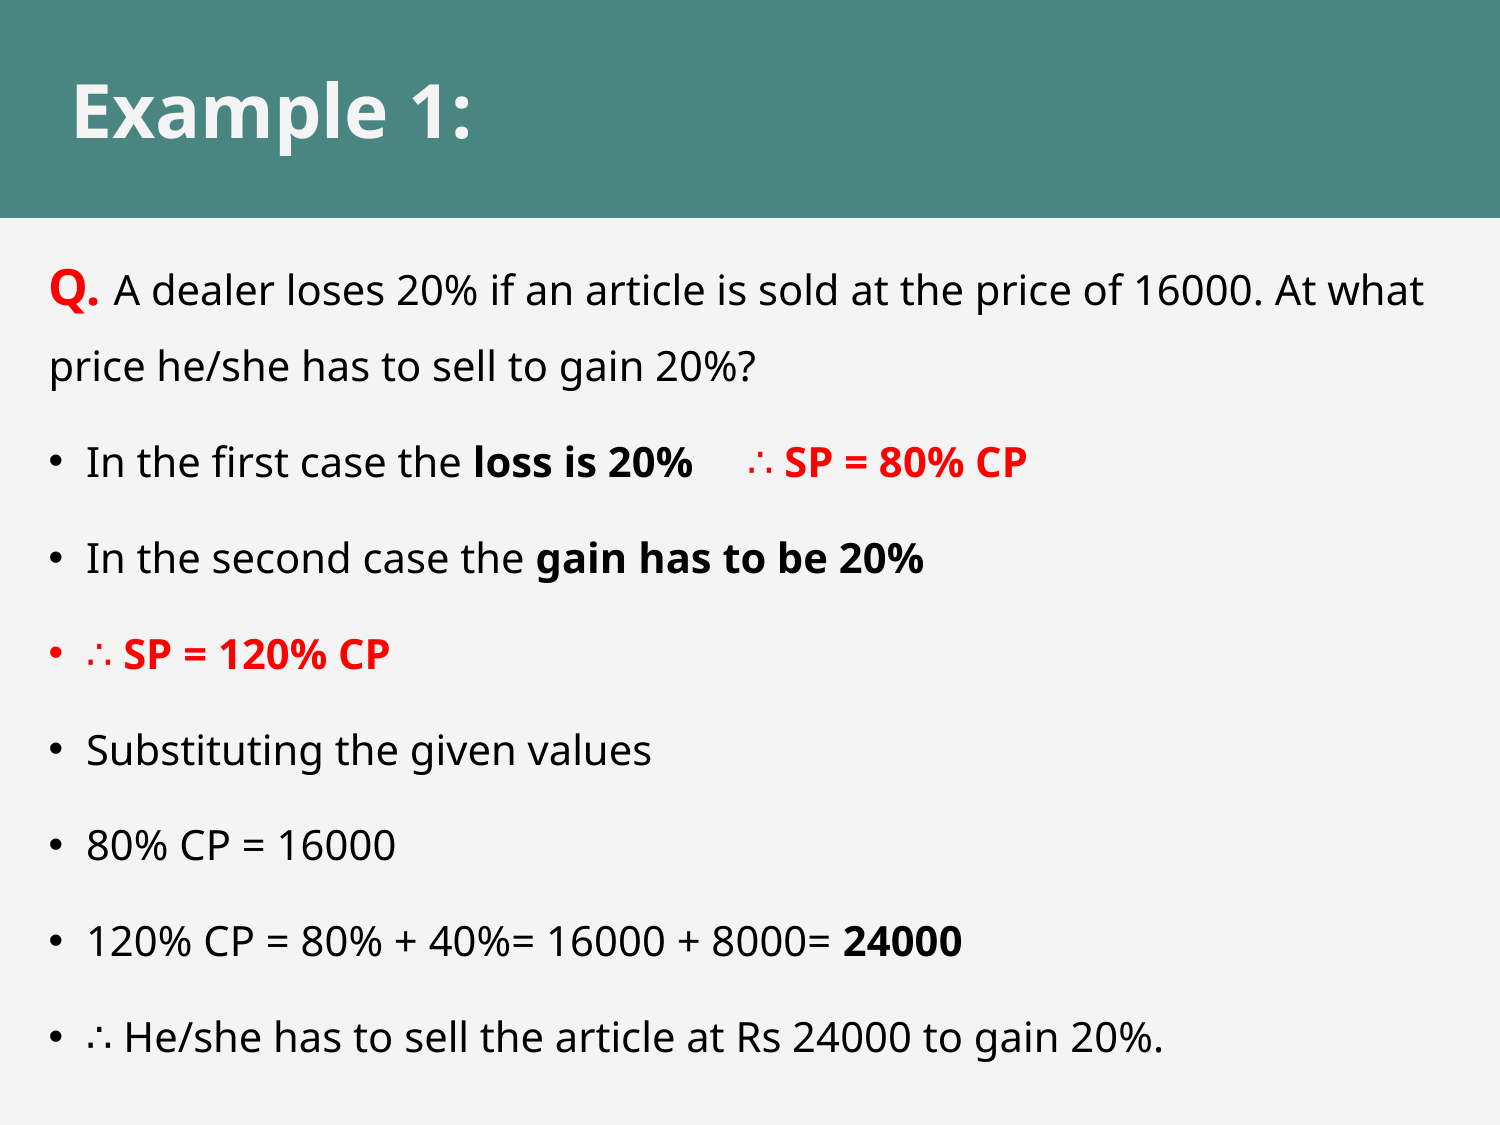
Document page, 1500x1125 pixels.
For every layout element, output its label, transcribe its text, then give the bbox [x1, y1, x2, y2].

title Example 1: [55, 0, 1350, 217]
list Q. A dealer loses 20% if an article is sold at the price of 16000. At what price he/she has to sell to gain 20%? In the first case the loss is 20% ∴ SP = 80% CP In the second case the gain has to be 20% ∴ SP = 120% CP Substituting the given values 80% CP = 16000 120% CP = 80% + 40%= 16000 + 8000= 24000 ∴ He/she has to sell the article at Rs 24000 to gain 20%. [33, 217, 1467, 1069]
